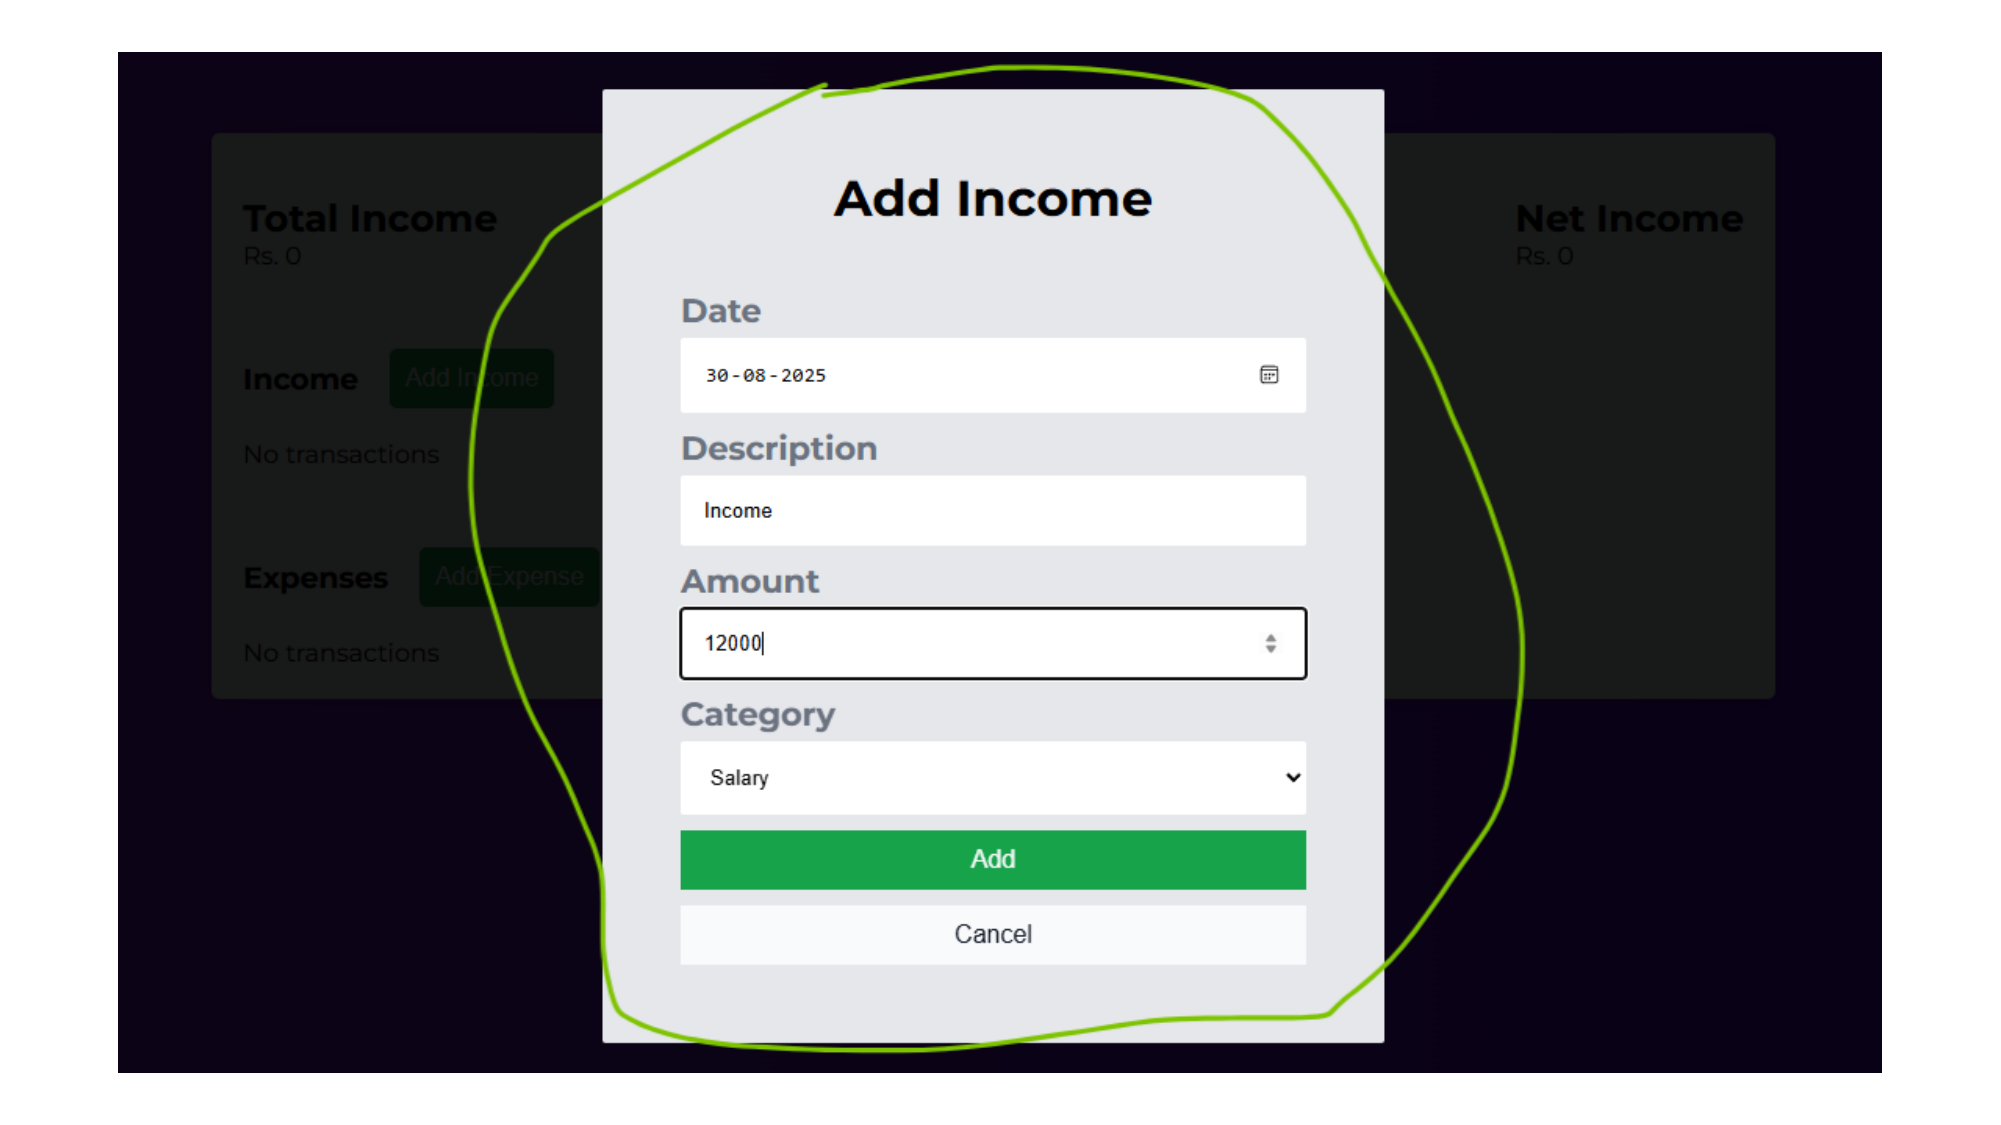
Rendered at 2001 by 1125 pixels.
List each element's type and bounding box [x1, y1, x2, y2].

picture [118, 51, 1882, 1074]
